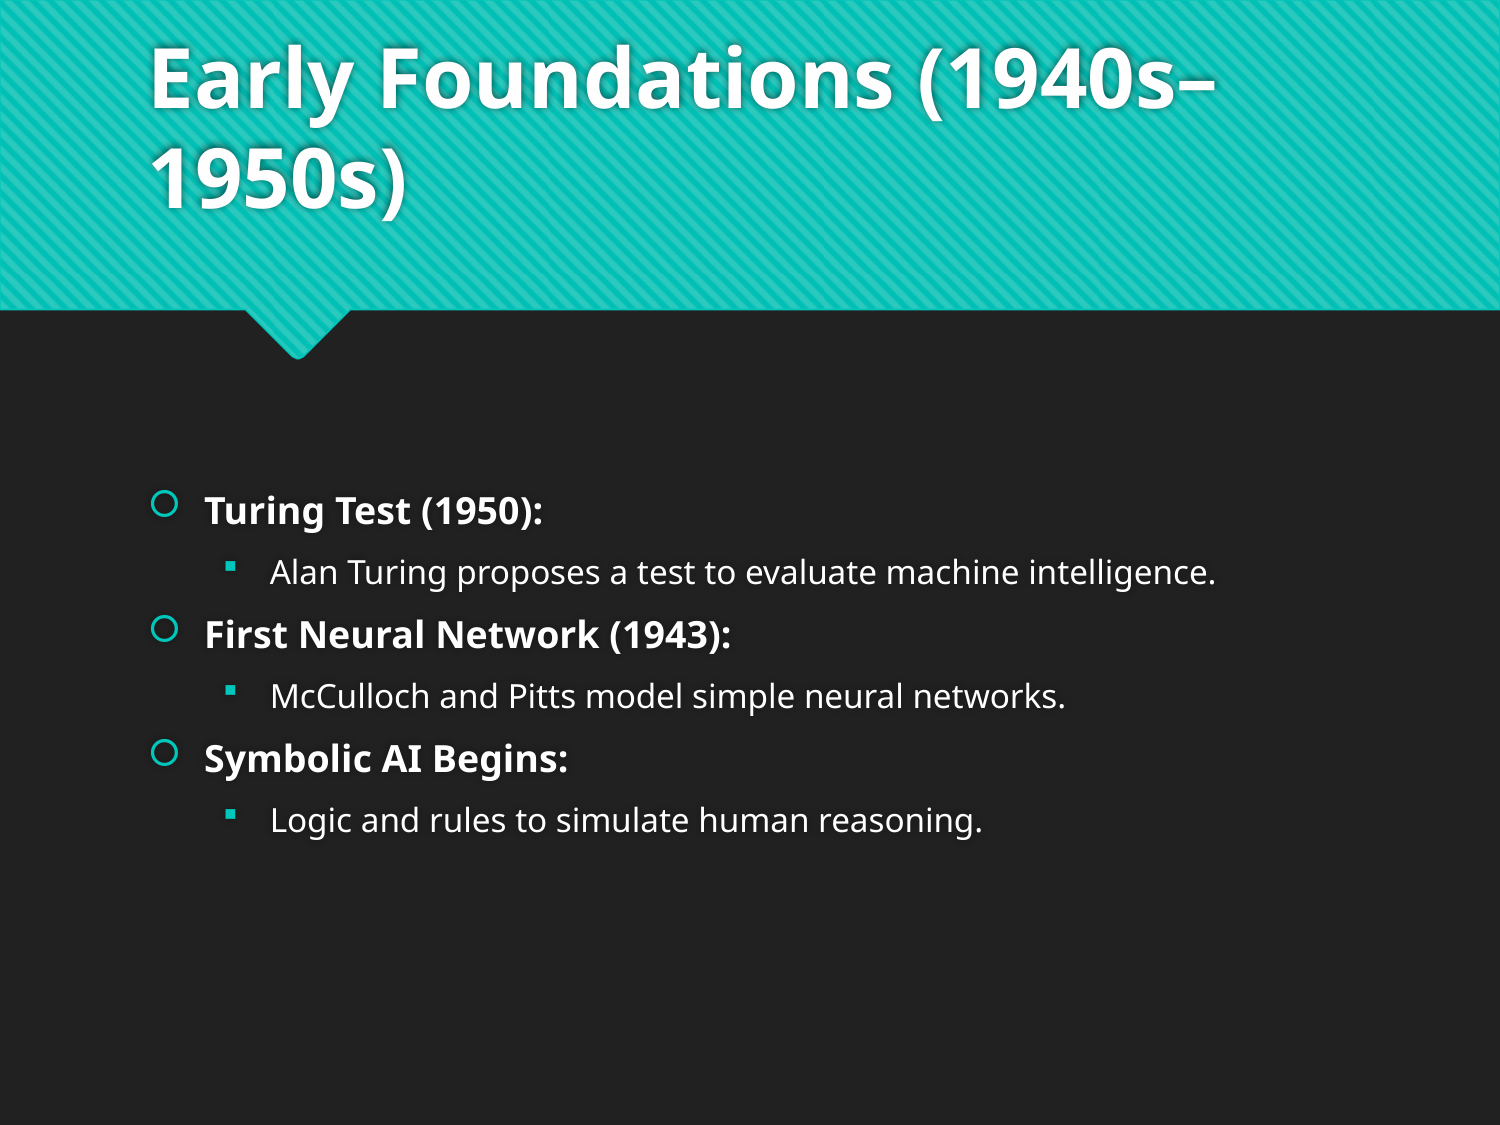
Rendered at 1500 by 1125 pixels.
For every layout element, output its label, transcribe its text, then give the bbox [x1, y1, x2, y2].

list Turing Test (1950): Alan Turing proposes a test to evaluate machine intelligence. First Neural Network (1943): McCulloch and Pitts model simple neural networks. Symbolic AI Begins: Logic and rules to simulate human reasoning. [132, 364, 1368, 962]
title Early Foundations (1940s–1950s) [132, 73, 1368, 233]
